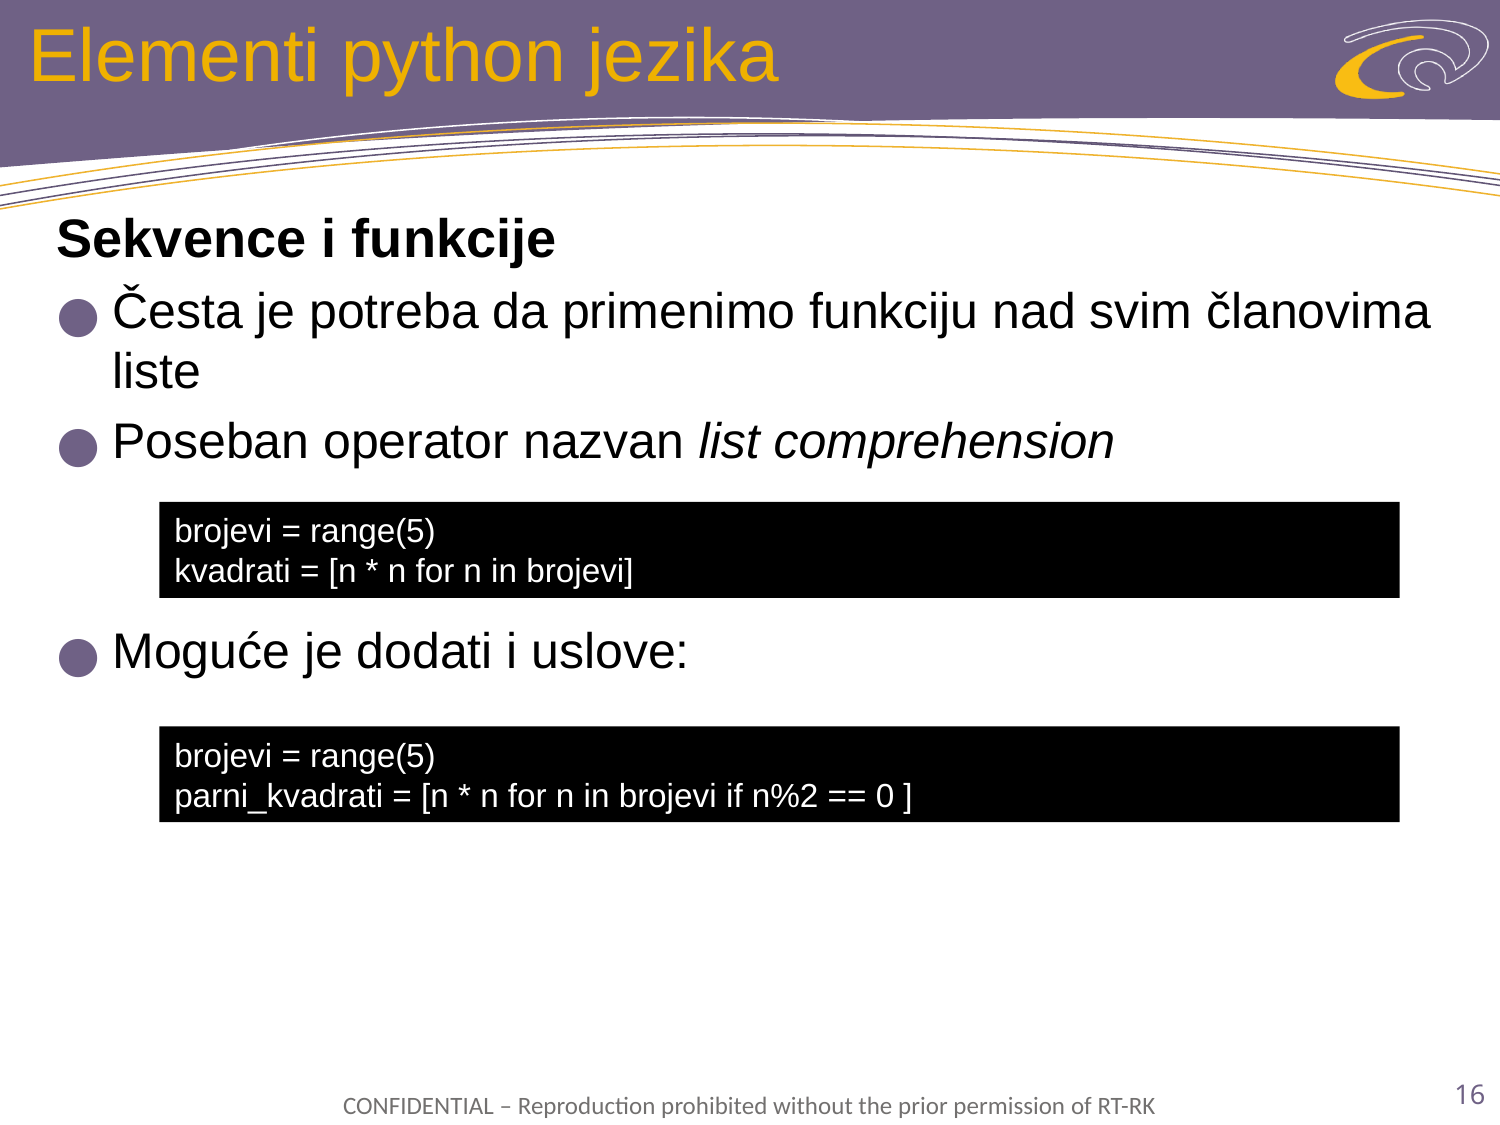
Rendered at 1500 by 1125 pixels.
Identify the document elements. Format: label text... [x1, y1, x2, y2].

list Sekvence i funkcije Česta je potreba da primenimo funkciju nad svim članovima liste Poseban operator nazvan list comprehension Moguće je dodati i uslove: [41, 196, 1483, 988]
text_box brojevi = range(5) parni_kvadrati = [n * n for n in brojevi if n%2 == 0 ] [159, 726, 1400, 823]
title Elementi python jezika [13, 0, 1313, 119]
picture [1322, 0, 1500, 102]
text_box brojevi = range(5) kvadrati = [n * n for n in brojevi] [159, 501, 1400, 598]
